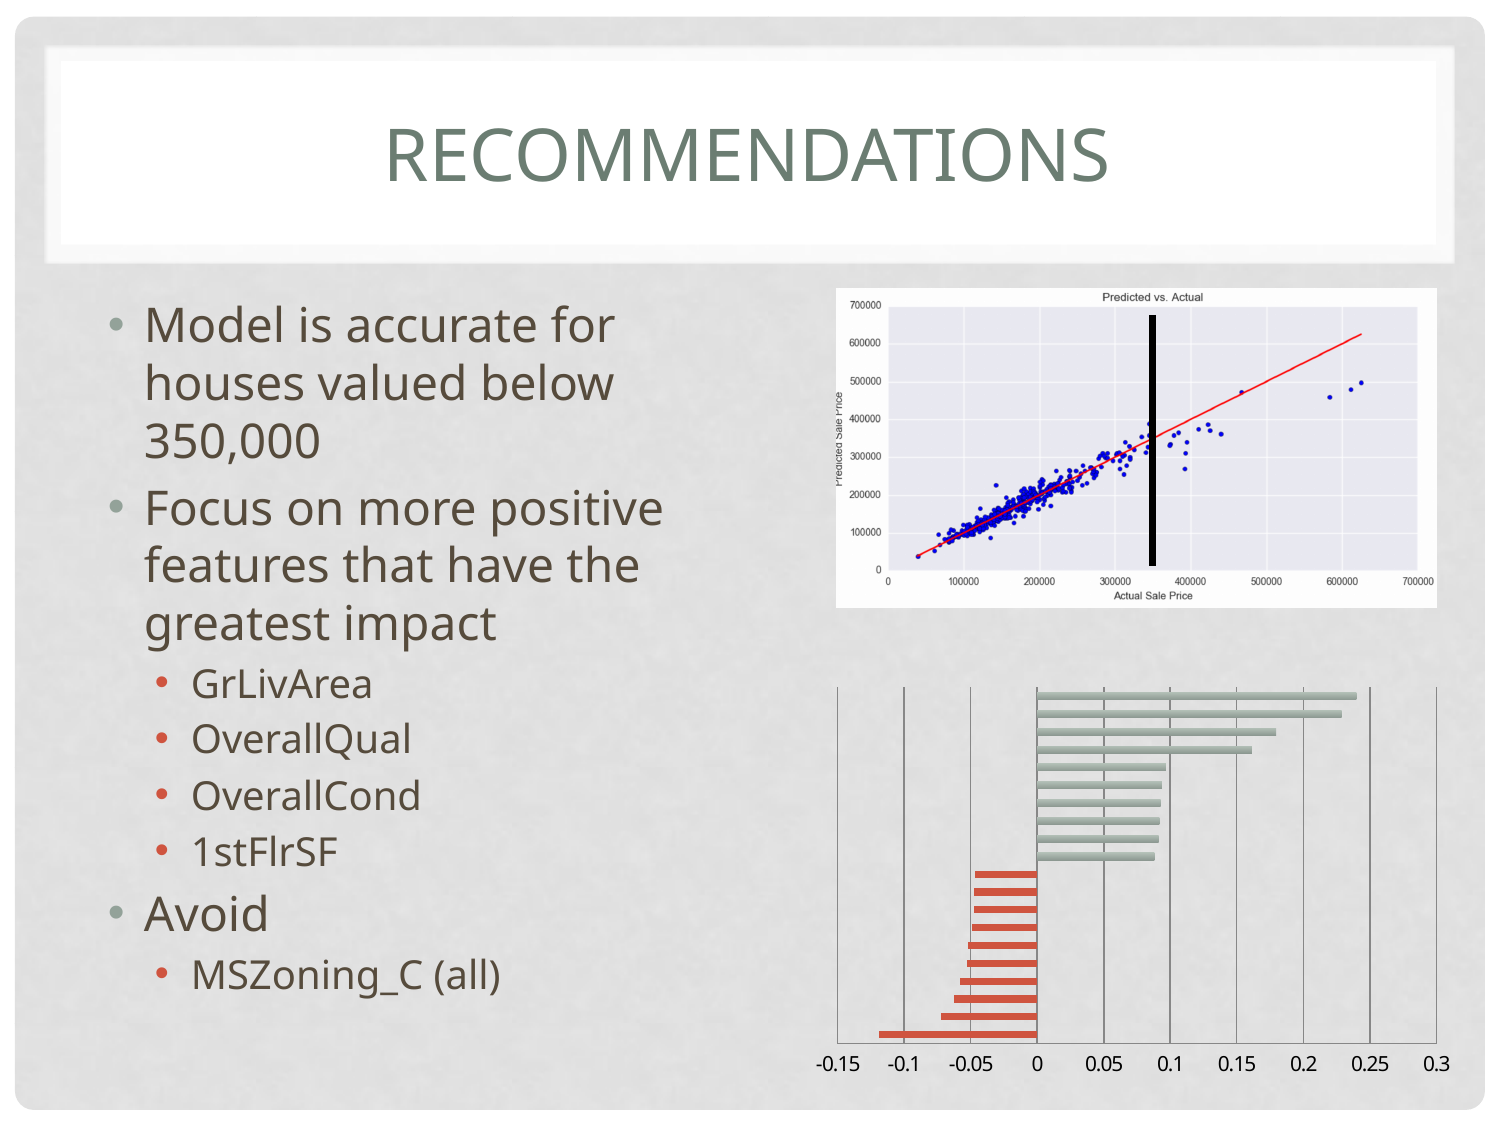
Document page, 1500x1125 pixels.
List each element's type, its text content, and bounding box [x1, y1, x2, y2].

title Recommendations [69, 66, 1425, 238]
chart [809, 653, 1455, 1095]
picture [835, 287, 1438, 608]
list Model is accurate for houses valued below 350,000 Focus on more positive features that have the greatest impact GrLivArea OverallQual OverallCond 1stFlrSF Avoid MSZoning_C (all) [75, 287, 752, 1005]
